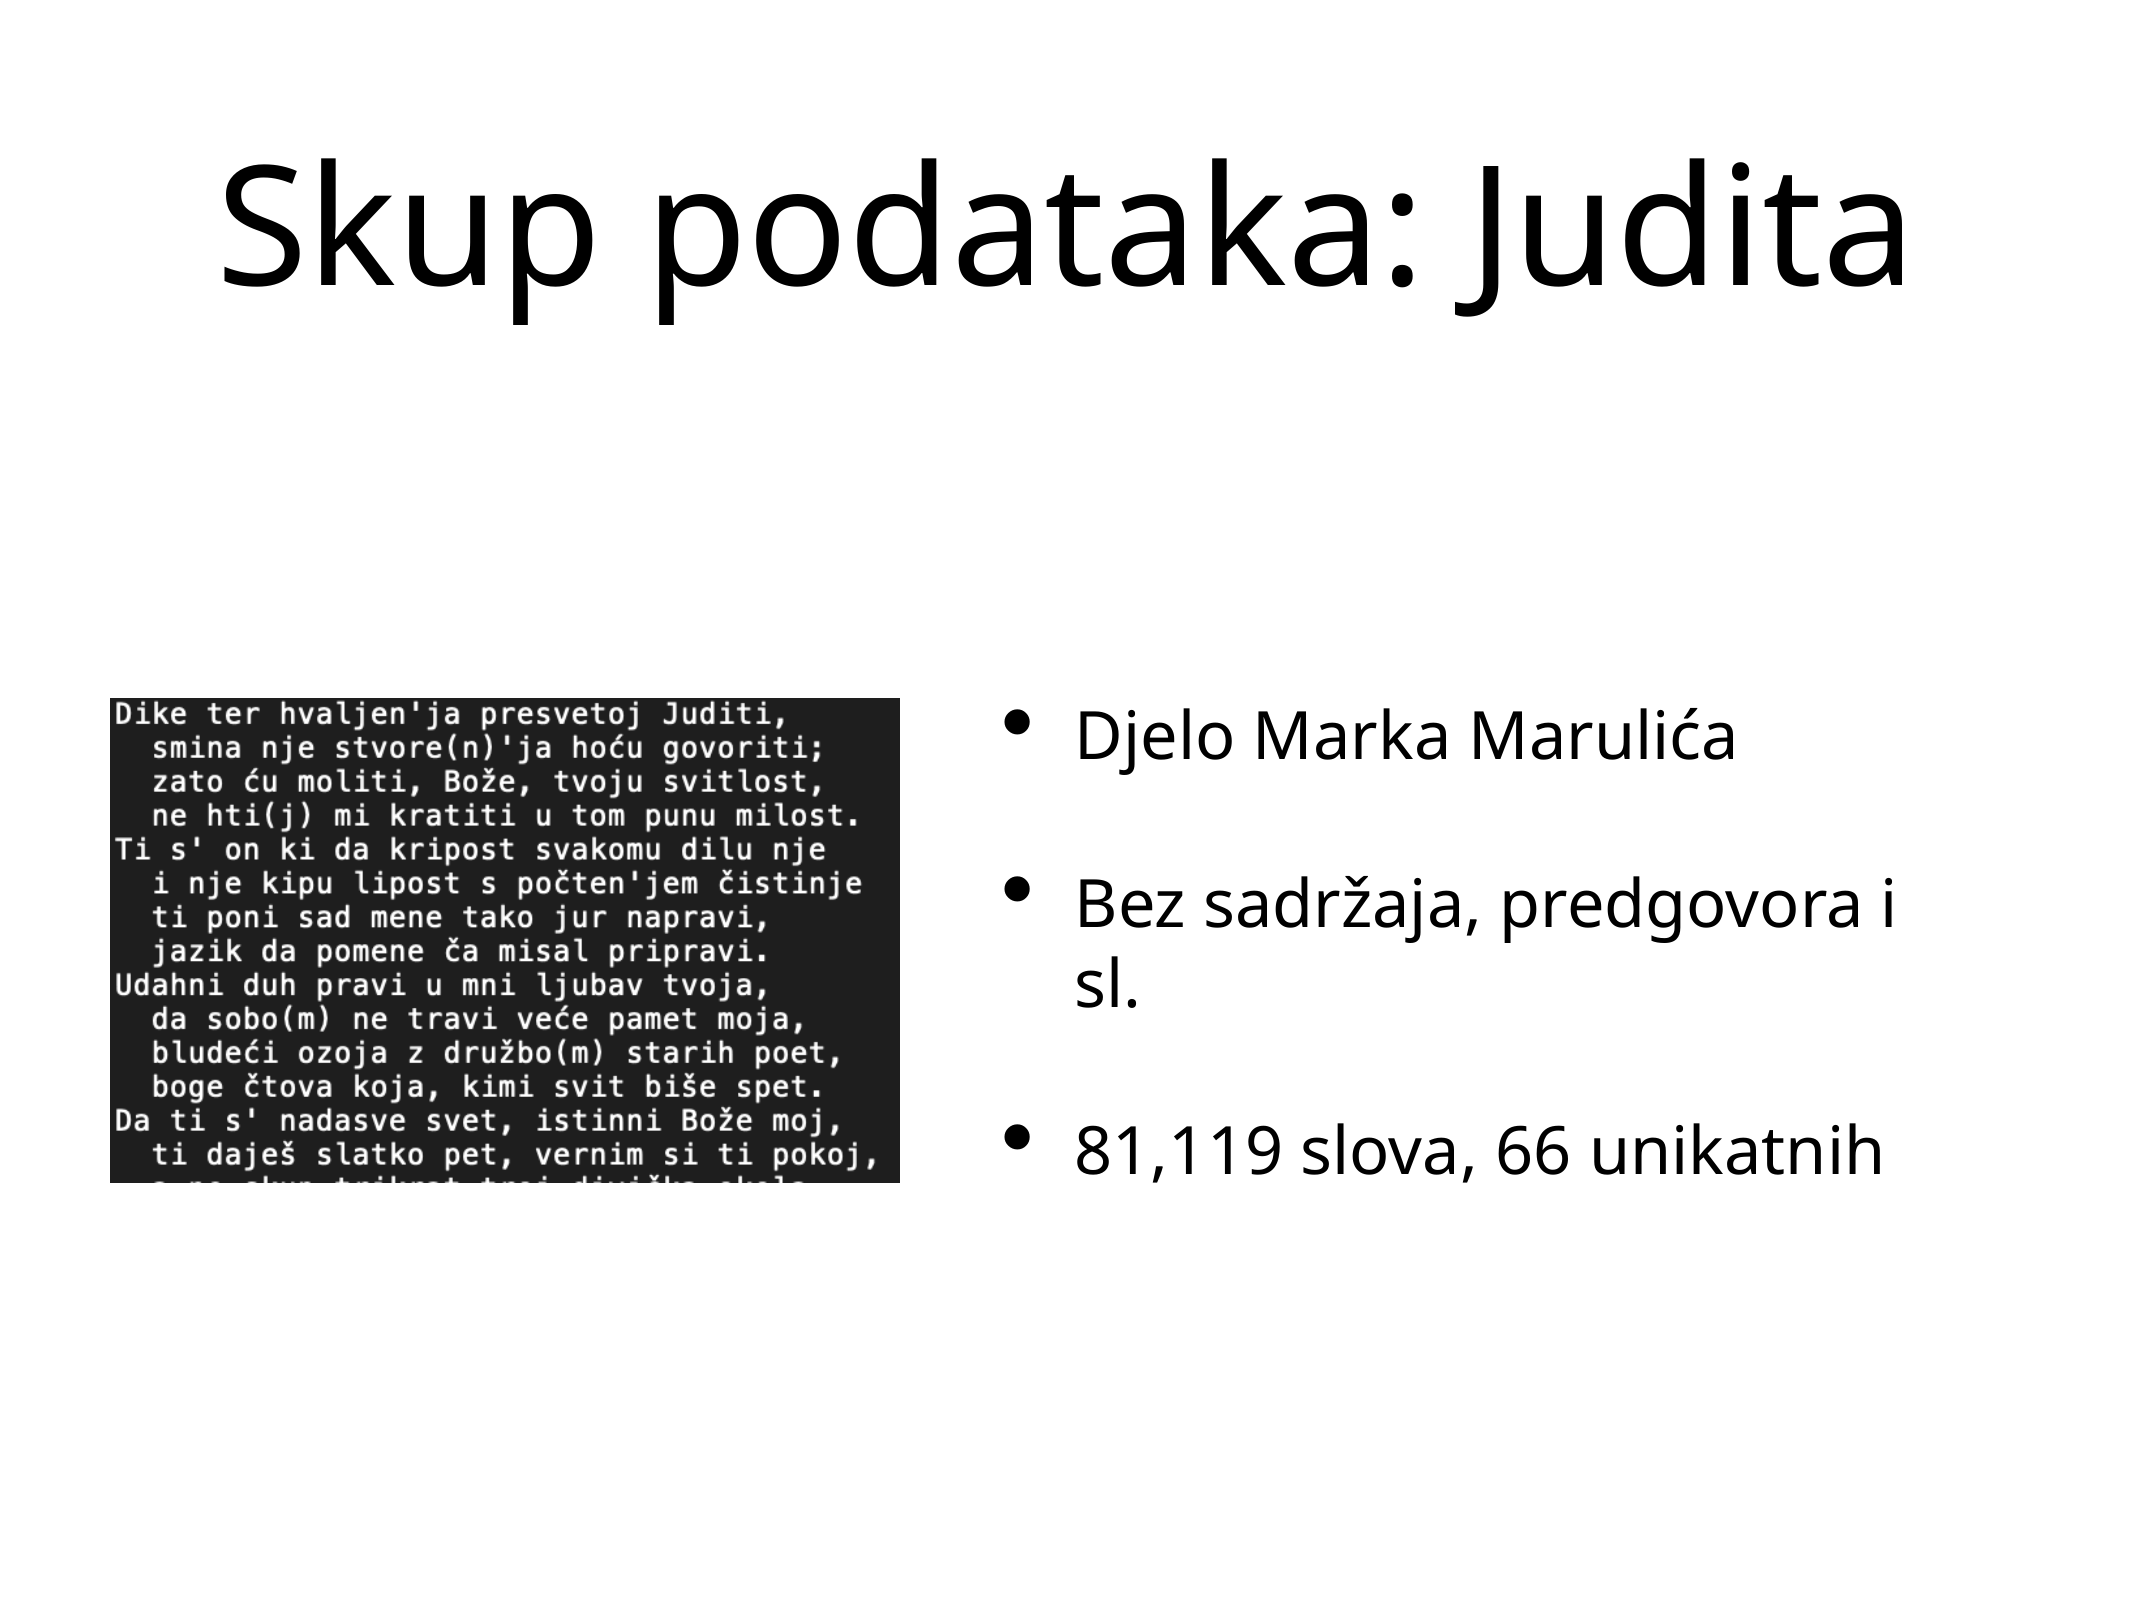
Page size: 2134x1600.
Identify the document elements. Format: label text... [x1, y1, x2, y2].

picture [110, 698, 900, 1184]
list Djelo Marka Marulića Bez sadržaja, predgovora i sl. 81,119 slova, 66 unikatnih [992, 424, 1978, 1457]
title Skup podataka: Judita [155, 41, 1978, 397]
